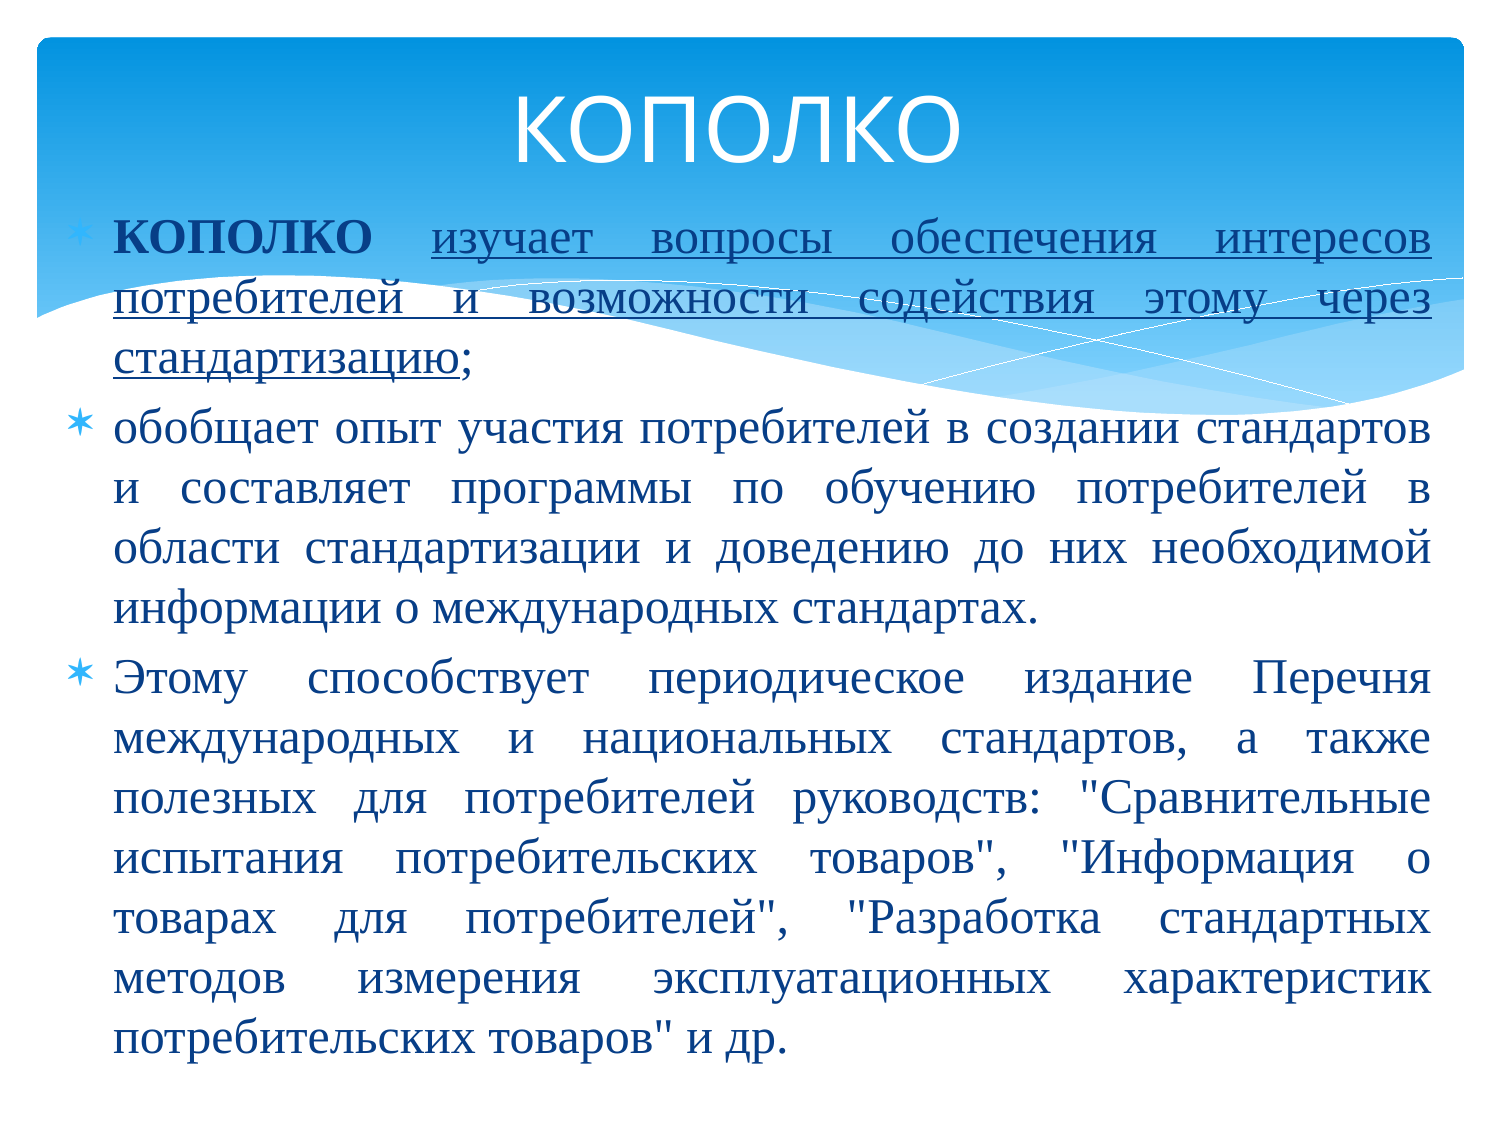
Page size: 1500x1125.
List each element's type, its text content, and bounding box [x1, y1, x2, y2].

title КОПОЛКО [75, 55, 1425, 197]
list КОПОЛКО изучает вопросы обеспечения интересов потребителей и возможности содействия этому через стандартизацию; обобщает опыт участия потребителей в создании стандартов и составляет программы по обучению потребителей в области стандартизации и доведению до них необходимой информации о международных стандартах. Этому способствует периодическое издание Перечня международных и национальных стандартов, а также полезных для потребителей руководств: "Сравнительные испытания потребительских товаров", "Информация о товарах для потребителей", "Разработка стандартных методов измерения эксплуатационных характеристик потребительских товаров" и др. [53, 196, 1447, 1047]
